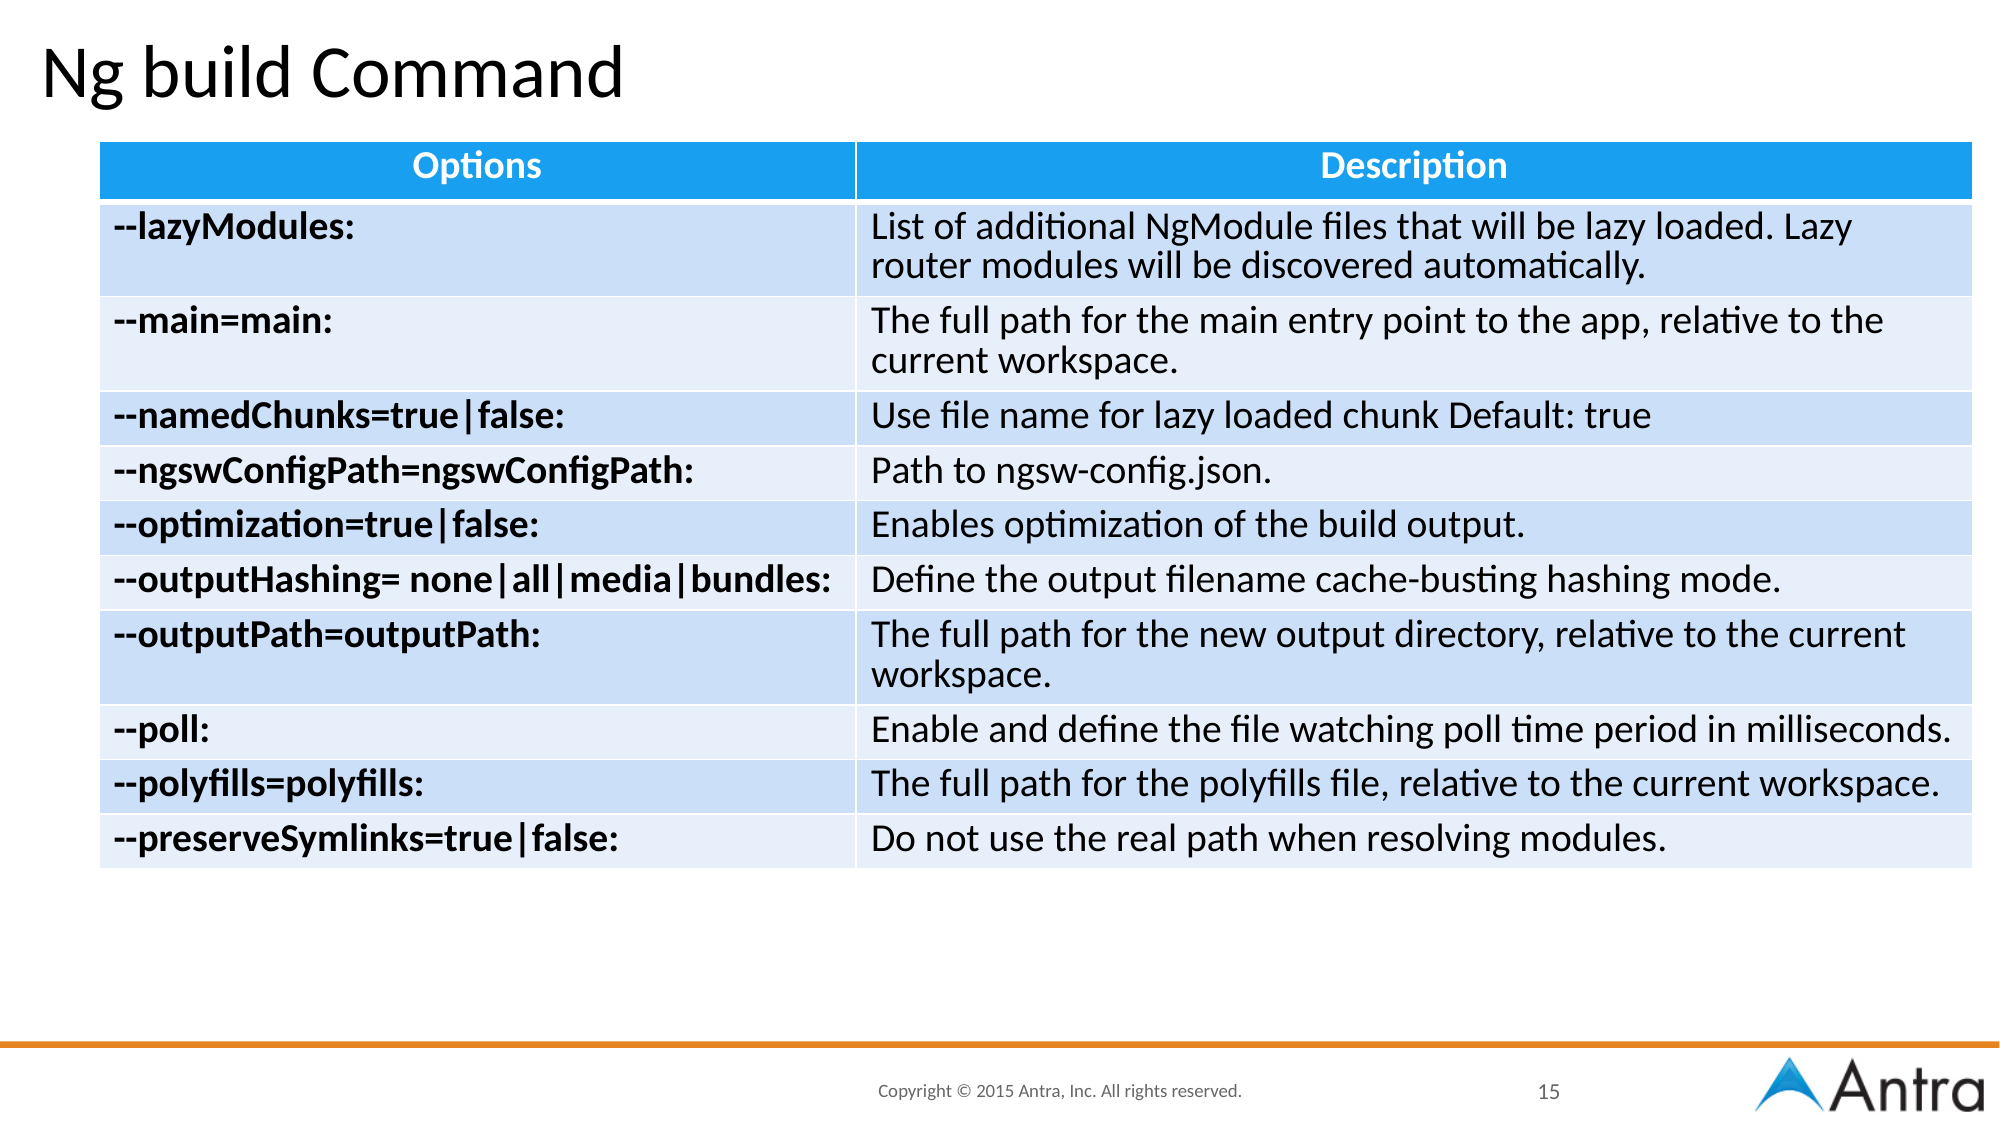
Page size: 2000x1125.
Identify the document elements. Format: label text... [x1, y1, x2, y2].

table_cell --poll: [100, 706, 855, 759]
picture [1744, 1048, 1994, 1122]
table_cell --main=main: [100, 297, 855, 390]
table_cell Define the output filename cache-busting hashing mode. [857, 556, 1972, 609]
table_cell --outputPath=outputPath: [100, 611, 855, 704]
table_cell Enables optimization of the build output. [857, 501, 1972, 555]
table_cell --polyfills=polyfills: [100, 760, 855, 813]
title Ng build Command [41, 37, 1867, 112]
table_cell --outputHashing= none|all|media|bundles: [100, 556, 855, 609]
table_cell Path to ngsw-config.json. [857, 447, 1972, 500]
table_cell The full path for the new output directory, relative to the current workspace. [857, 611, 1972, 704]
table_cell The full path for the main entry point to the app, relative to the current workspace. [857, 297, 1972, 390]
table_header Options [100, 142, 855, 199]
table_cell --optimization=true|false: [100, 501, 855, 555]
slide_number 15 [1498, 1075, 1561, 1106]
table_cell --lazyModules: [100, 205, 855, 296]
table_cell The full path for the polyfills file, relative to the current workspace. [857, 760, 1972, 813]
table_cell Do not use the real path when resolving modules. [857, 815, 1972, 868]
table_cell --preserveSymlinks=true|false: [100, 815, 855, 868]
table_cell Enable and define the file watching poll time period in milliseconds. [857, 706, 1972, 759]
table_cell --namedChunks=true|false: [100, 392, 855, 445]
table_cell --ngswConfigPath=ngswConfigPath: [100, 447, 855, 500]
table_cell Use file name for lazy loaded chunk Default: true [857, 392, 1972, 445]
table_header Description [857, 142, 1972, 199]
table_cell List of additional NgModule files that will be lazy loaded. Lazy router modules will be discovered automatically. [857, 205, 1972, 296]
